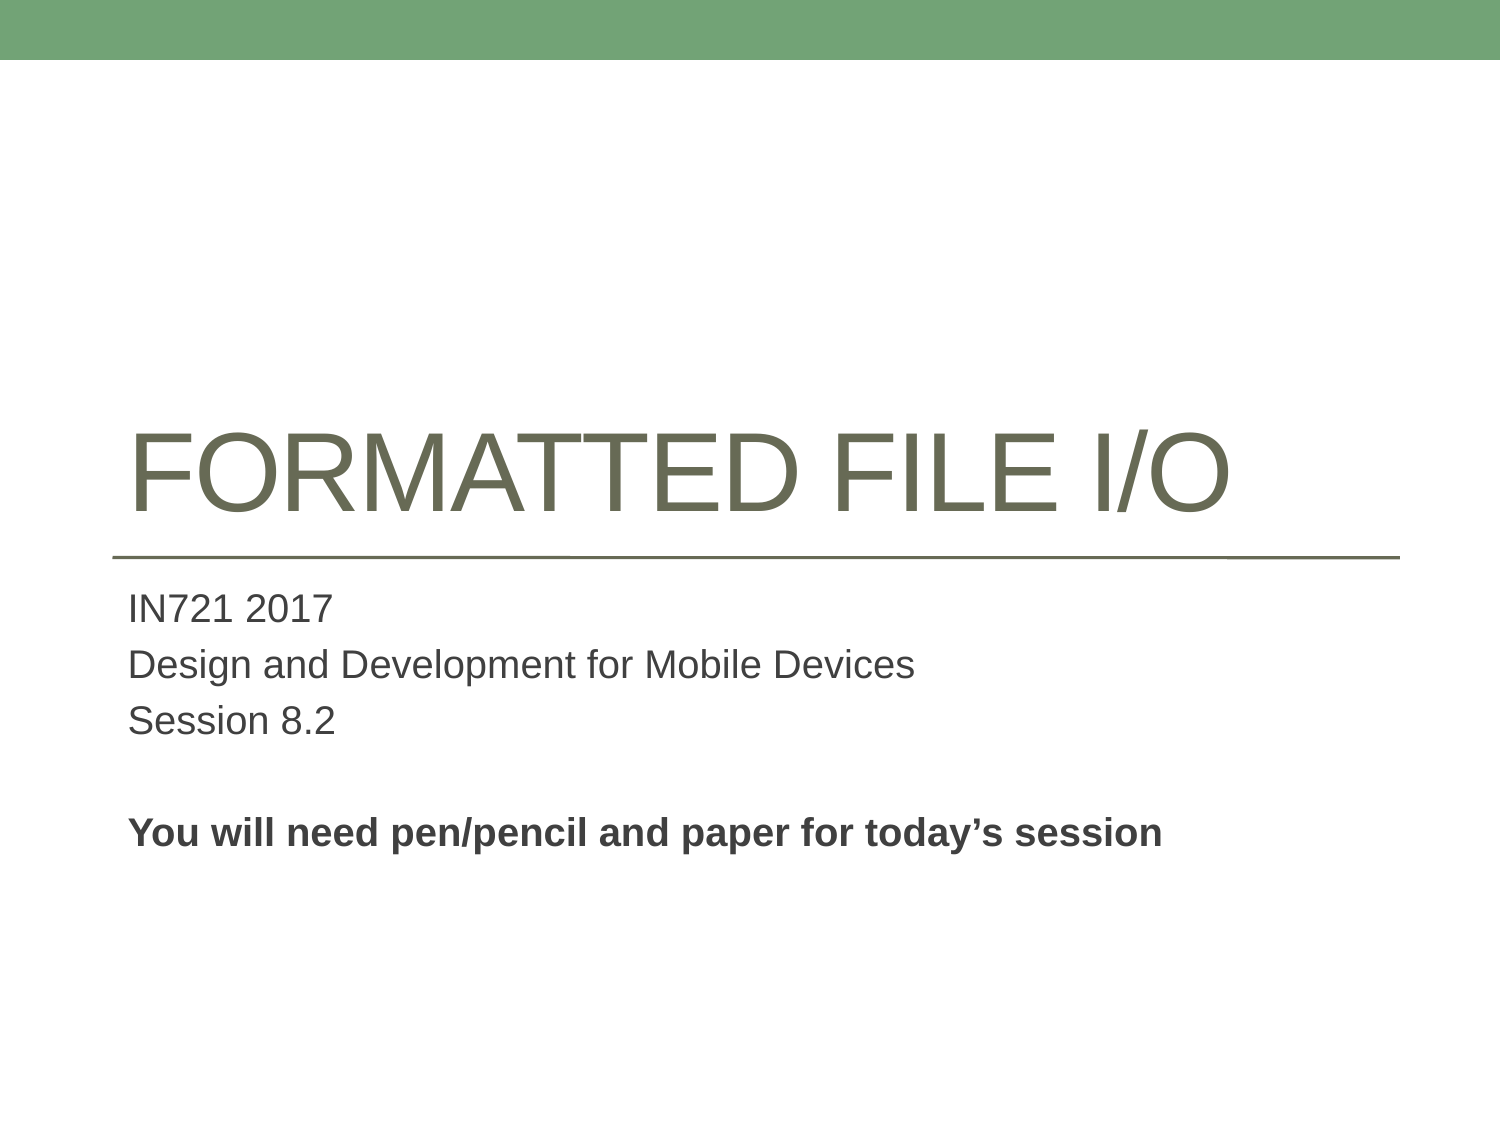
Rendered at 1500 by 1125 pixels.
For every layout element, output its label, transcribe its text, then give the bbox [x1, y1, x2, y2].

title Formatted File I/O [112, 224, 1400, 542]
subtitle IN721 2017 Design and Development for Mobile Devices Session 8.2 You will need pen/pencil and paper for today’s session [112, 575, 1400, 863]
